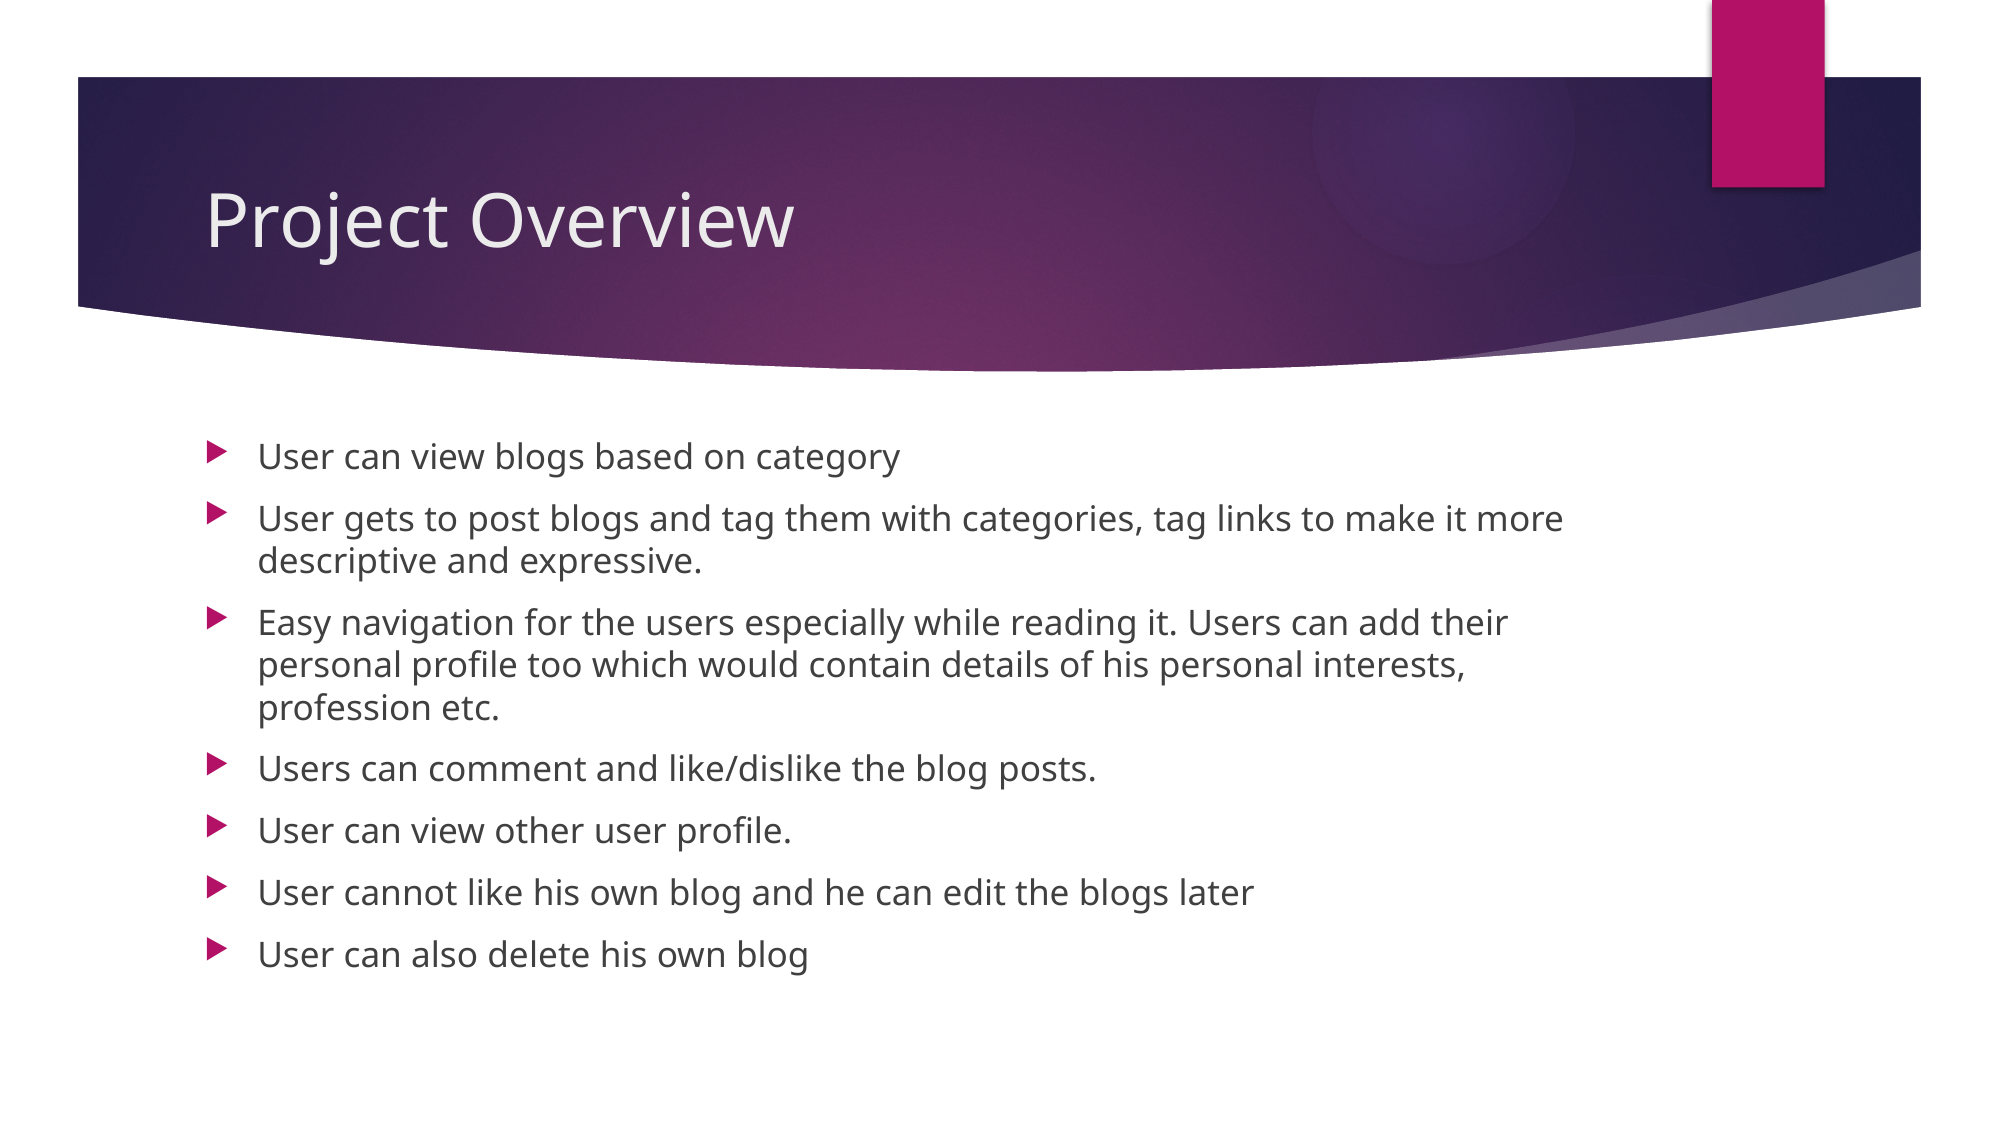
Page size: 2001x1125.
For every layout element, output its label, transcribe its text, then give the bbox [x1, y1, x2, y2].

list User can view blogs based on category User gets to post blogs and tag them with categories, tag links to make it more descriptive and expressive. Easy navigation for the users especially while reading it. Users can add their personal profile too which would contain details of his personal interests, profession etc. Users can comment and like/dislike the blog posts. User can view other user profile. User cannot like his own blog and he can edit the blogs later User can also delete his own blog [189, 427, 1638, 988]
title Project Overview [189, 159, 1627, 276]
